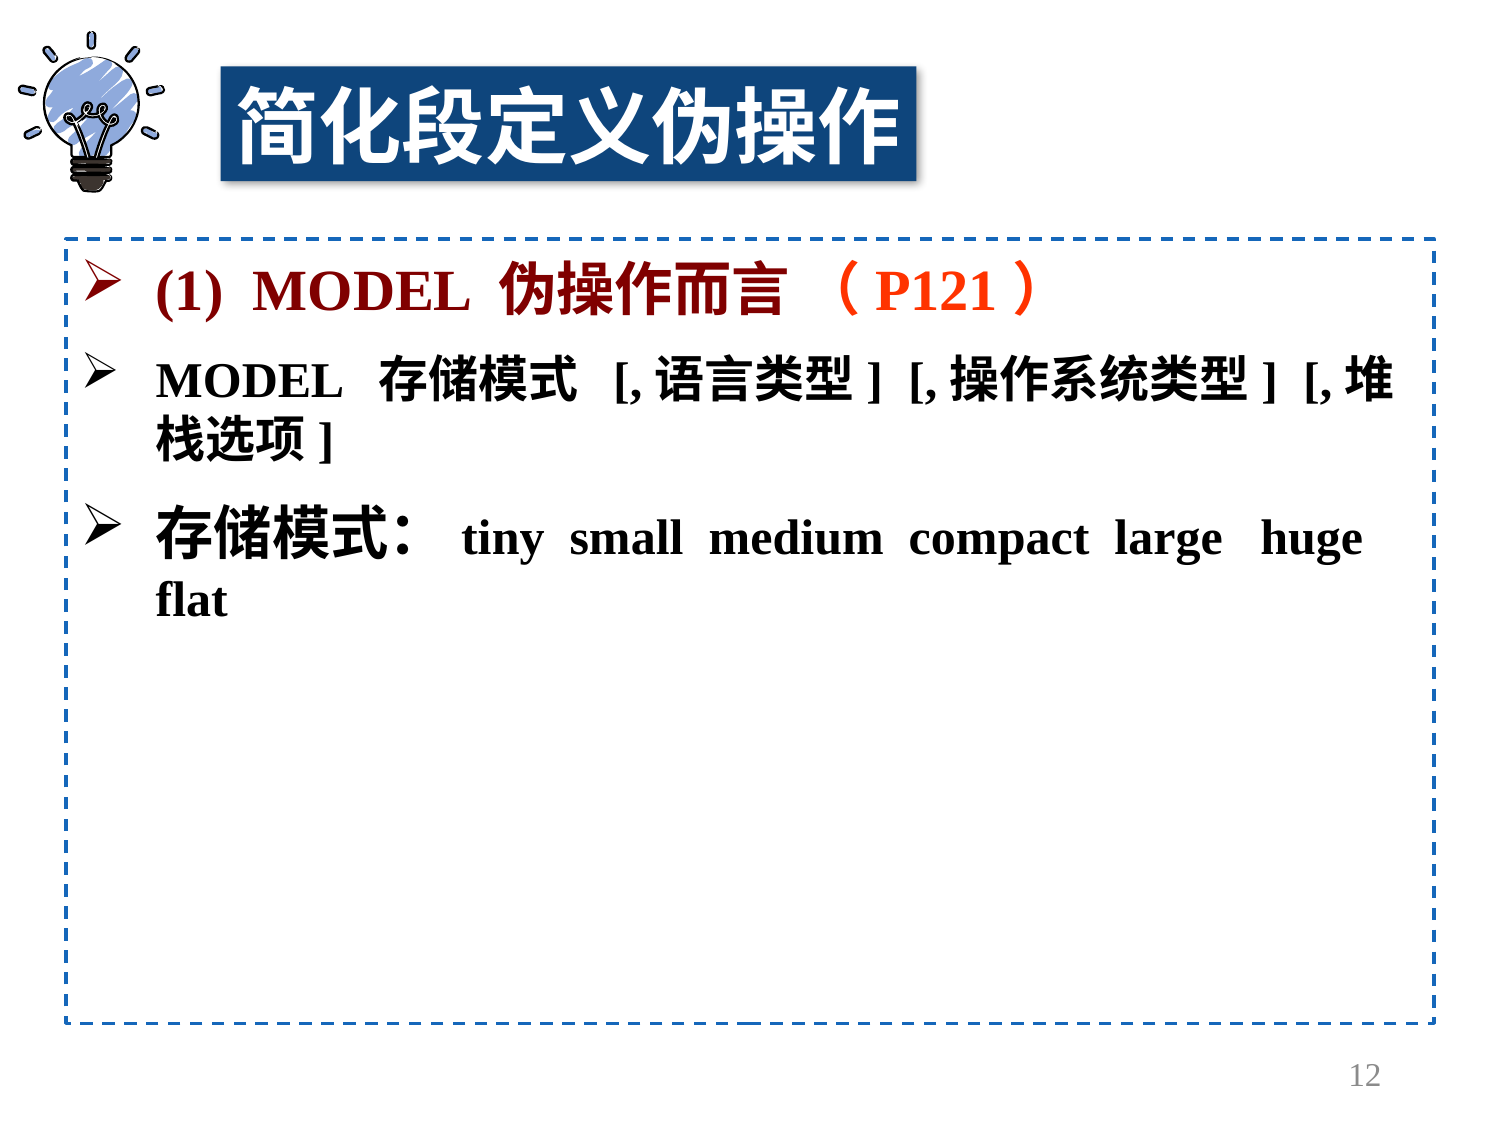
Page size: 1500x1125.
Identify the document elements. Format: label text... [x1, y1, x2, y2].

text_box (1) MODEL 伪操作而言 （P121） MODEL 存储模式 [,语言类型] [,操作系统类型] [,堆栈选项] 存储模式：tiny small medium compact large huge flat [65, 244, 1435, 634]
text_box 简化段定义伪操作 [220, 66, 917, 182]
text_box [65, 238, 1435, 244]
slide_number 12 [1059, 1042, 1397, 1103]
text_box [65, 634, 1435, 1024]
